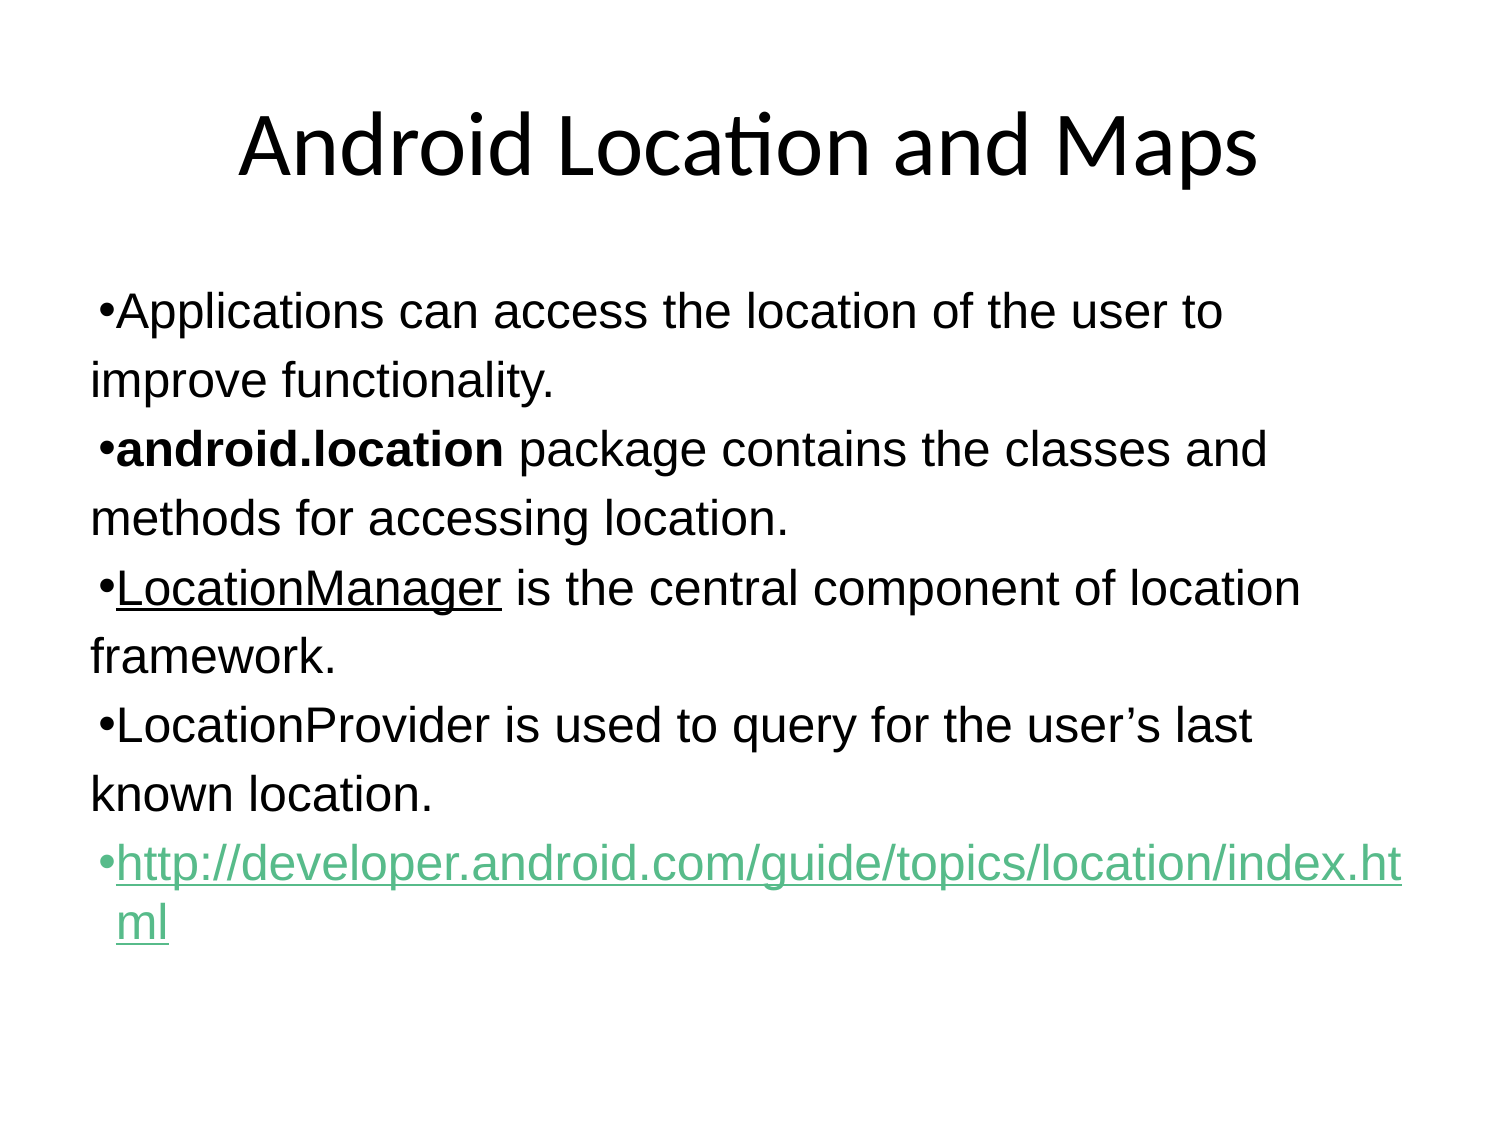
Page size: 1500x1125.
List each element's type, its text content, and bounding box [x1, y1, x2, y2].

text_box Applications can access the location of the user to improve functionality. android.location package contains the classes and methods for accessing location. LocationManager is the central component of location framework. LocationProvider is used to query for the user’s last known location. http://developer.android.com/guide/topics/location/index.html [75, 262, 1425, 1005]
text_box Android Location and Maps [75, 45, 1425, 233]
